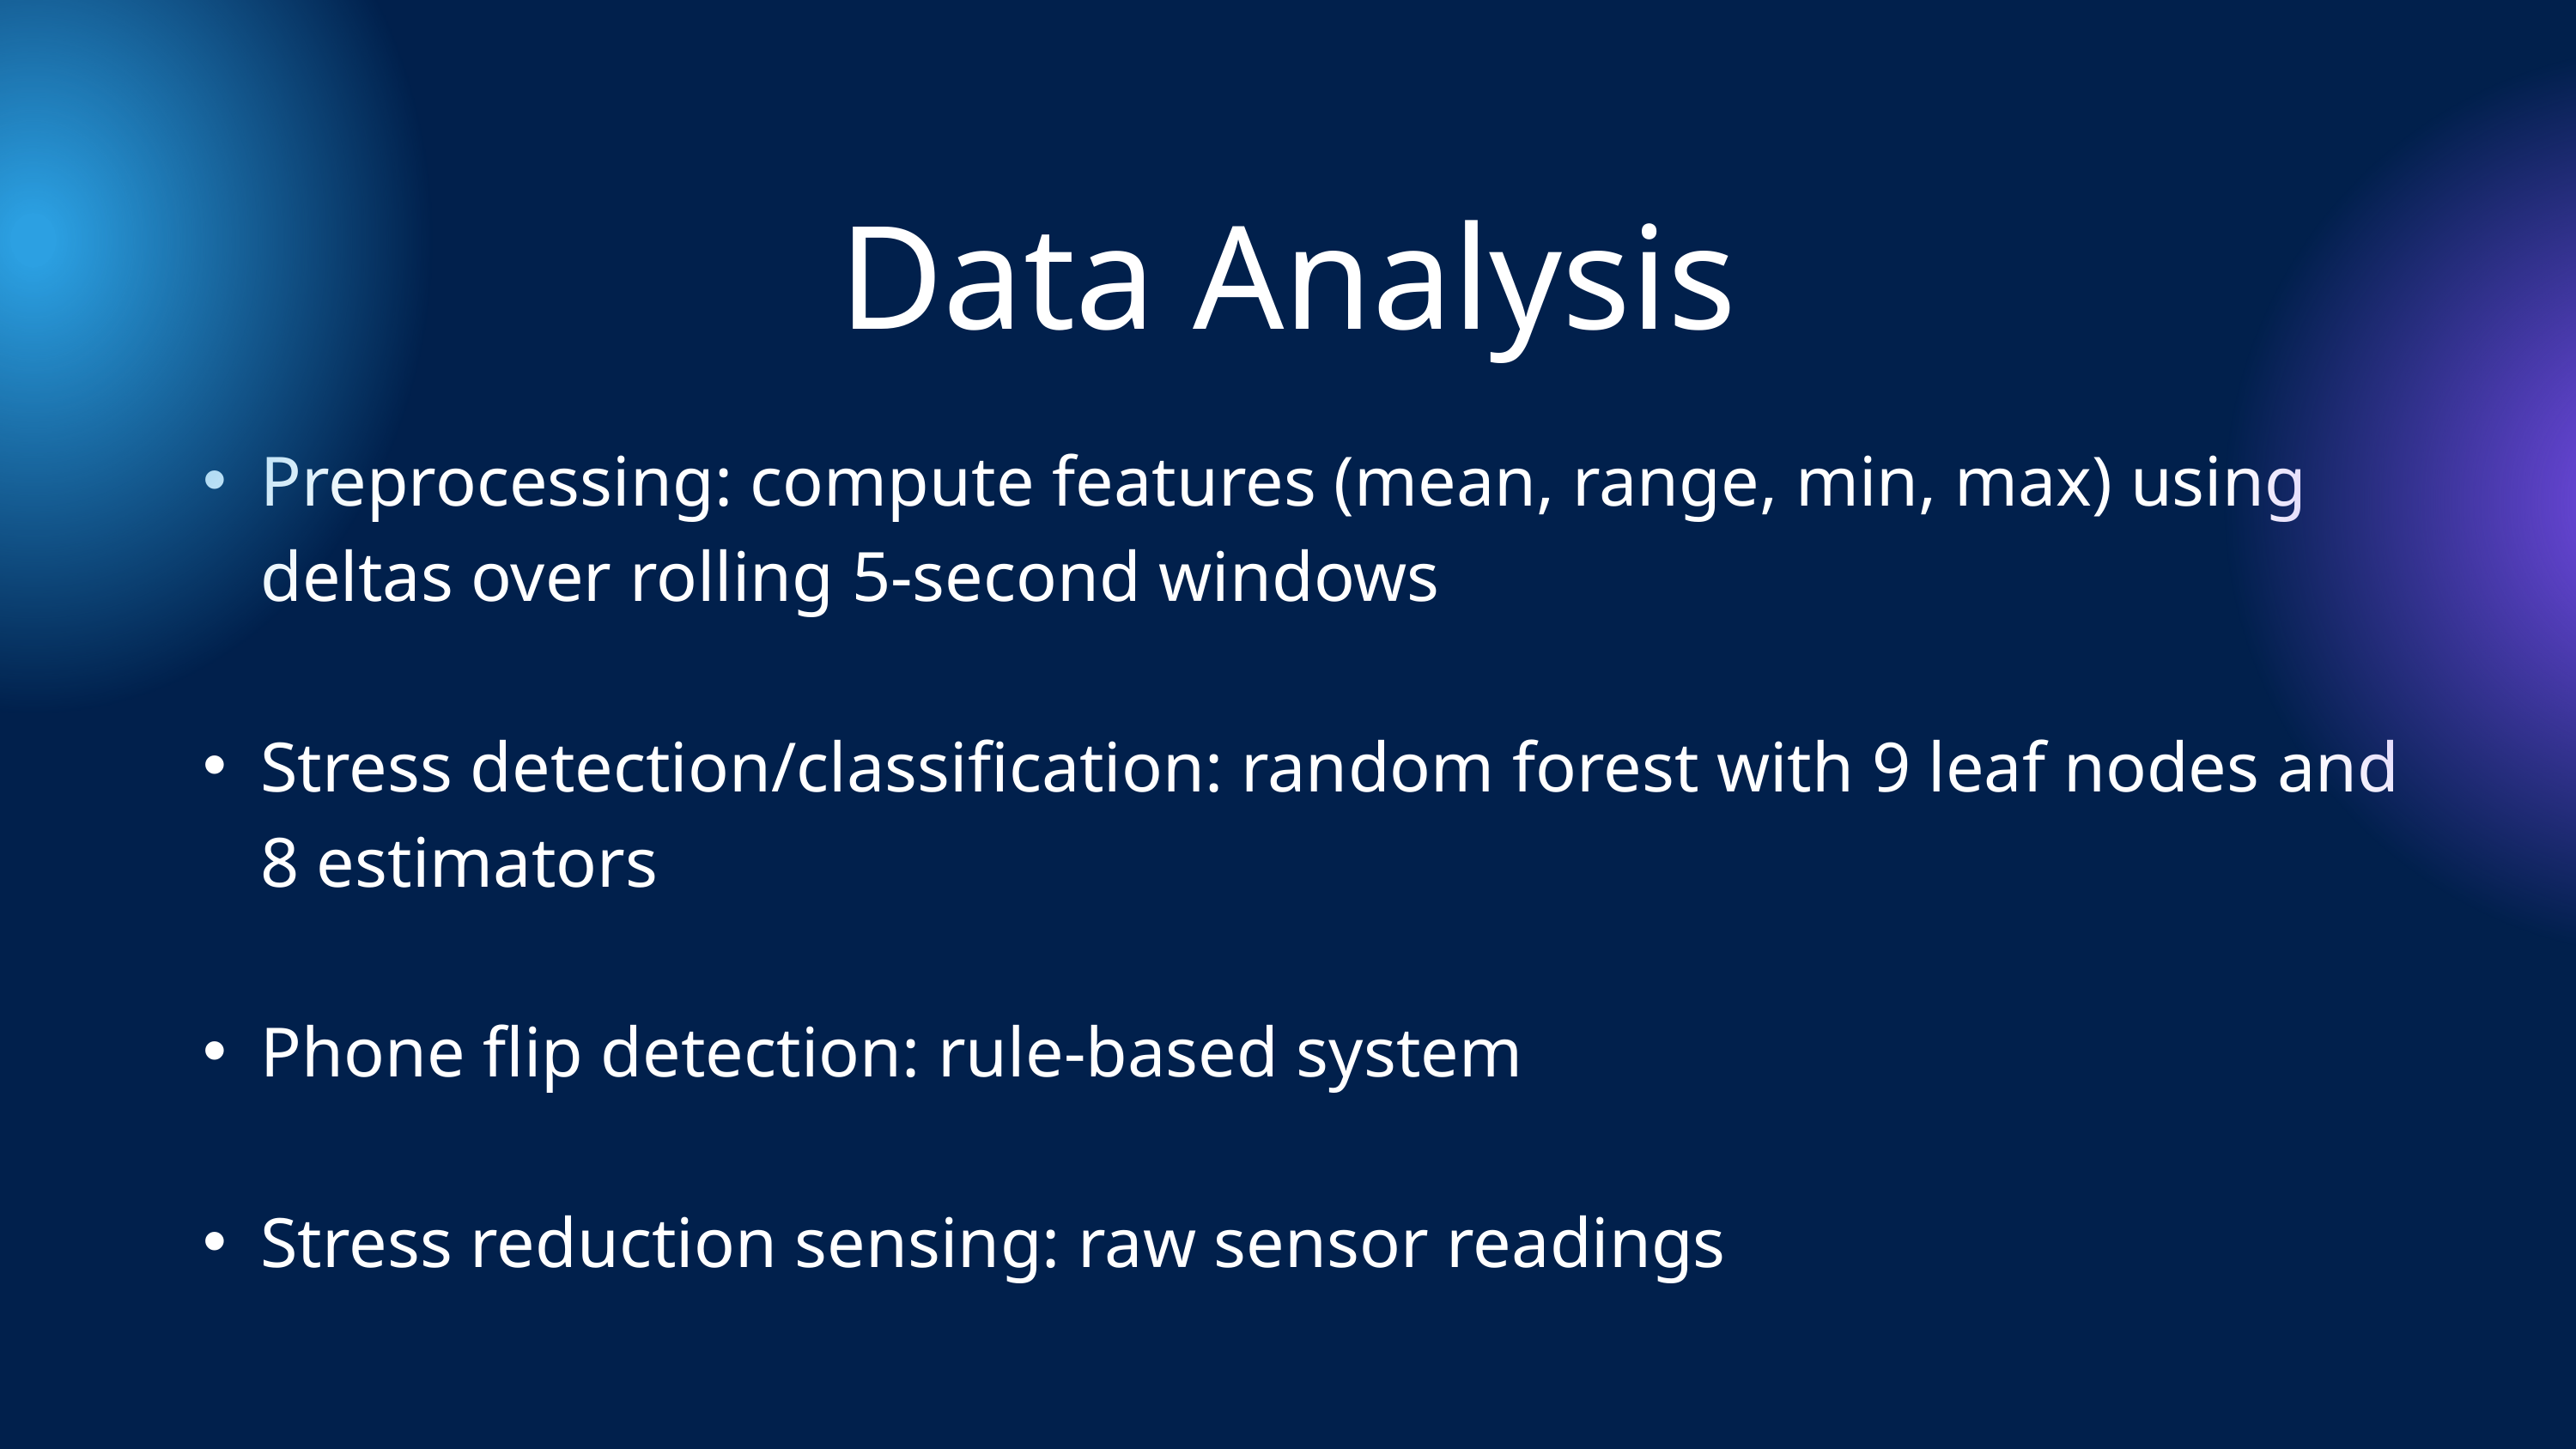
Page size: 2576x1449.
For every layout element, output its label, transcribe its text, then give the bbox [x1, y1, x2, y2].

text_box [0, 0, 473, 761]
text_box [2178, 0, 2576, 1003]
text_box Data Analysis [473, 157, 2178, 358]
text_box Preprocessing: compute features (mean, range, min, max) using deltas over rolling 5-second windows Stress detection/classification: random forest with 9 leaf nodes and 8 estimators Phone flip detection: rule-based system Stress reduction sensing: raw sensor readings [144, 424, 2432, 1282]
